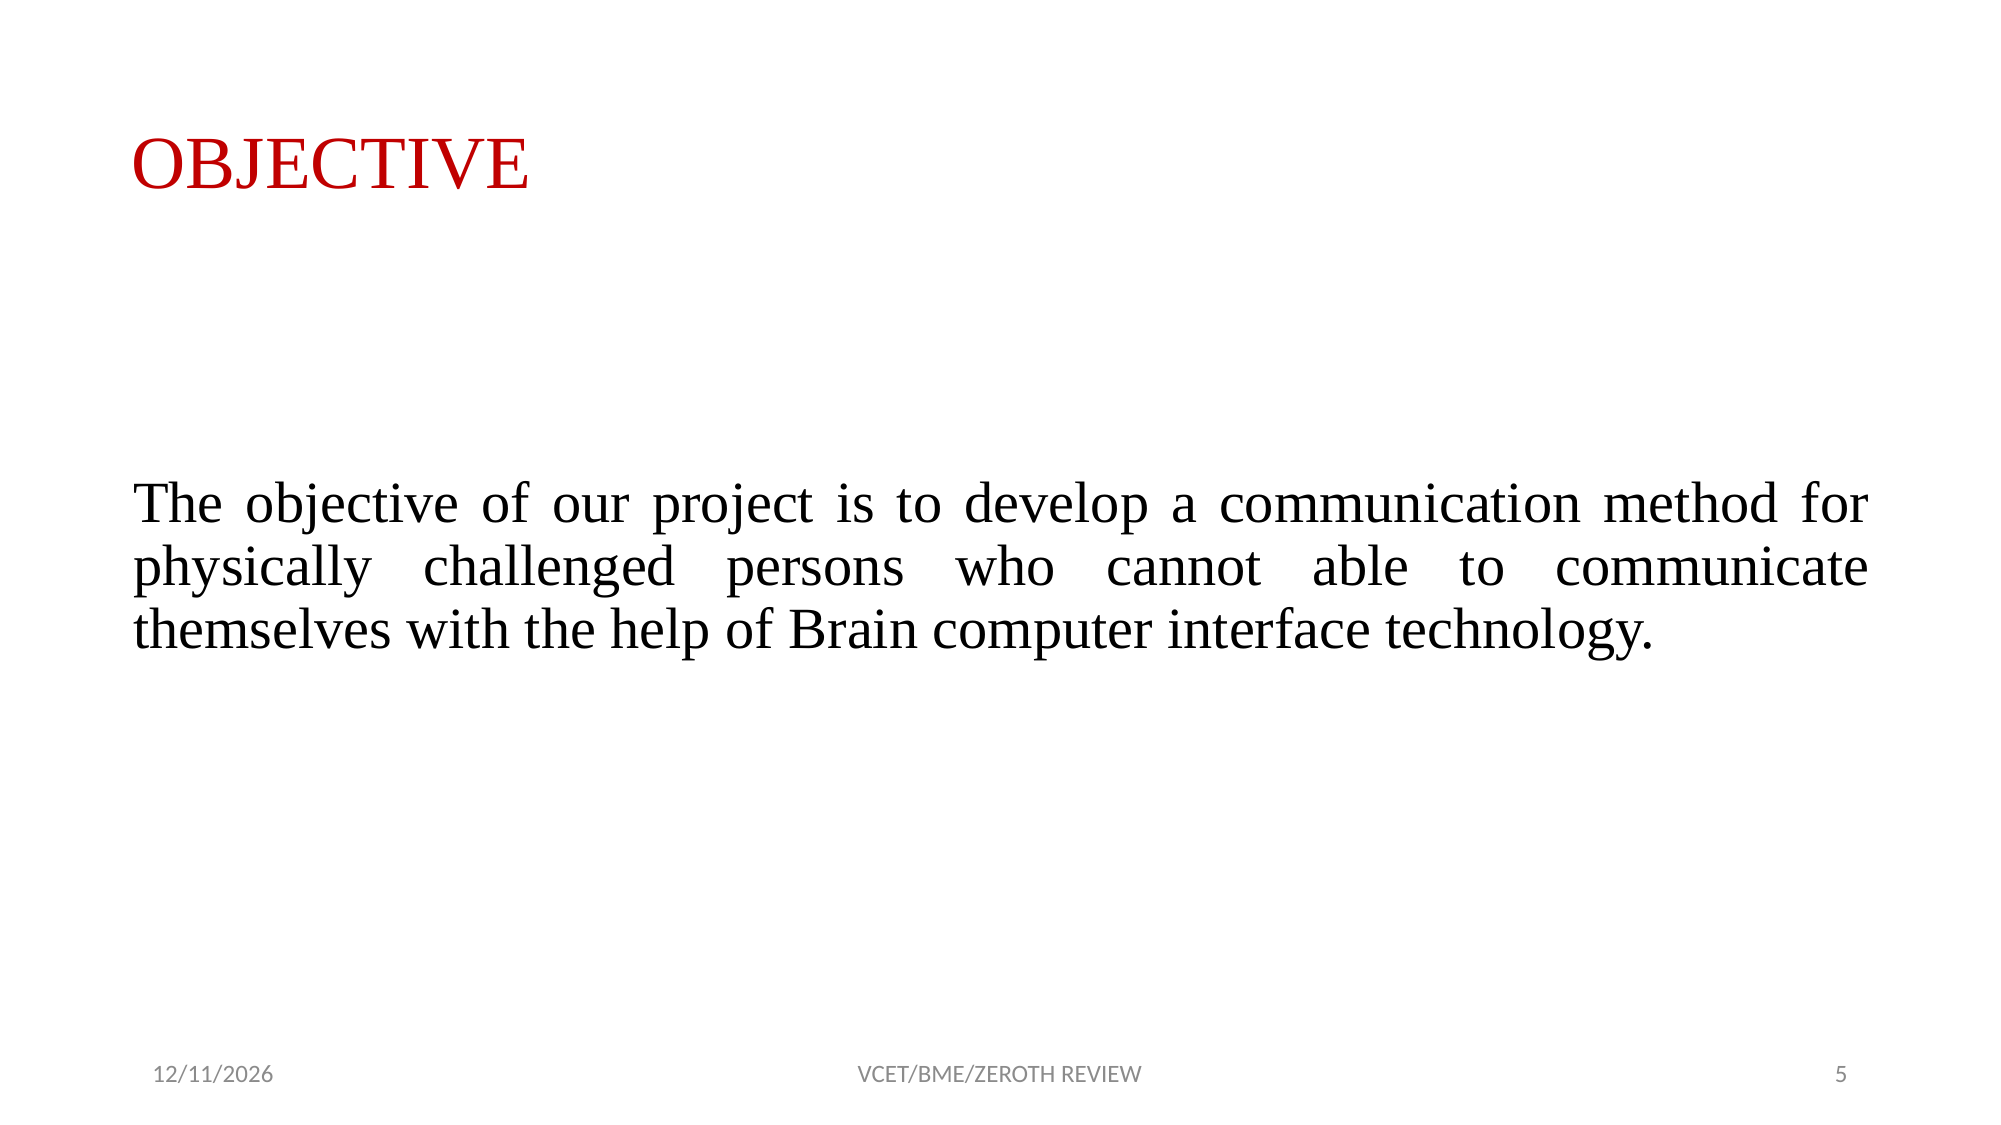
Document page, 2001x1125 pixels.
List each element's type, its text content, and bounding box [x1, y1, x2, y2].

title OBJECTIVE [116, 55, 1842, 273]
list The objective of our project is to develop a communication method for physically challenged persons who cannot able to communicate themselves with the help of Brain computer interface technology. [118, 464, 1885, 694]
footer VCET/BME/ZEROTH REVIEW [662, 1042, 1338, 1103]
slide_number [137, 1042, 588, 1103]
slide_number 5 [1412, 1042, 1863, 1103]
